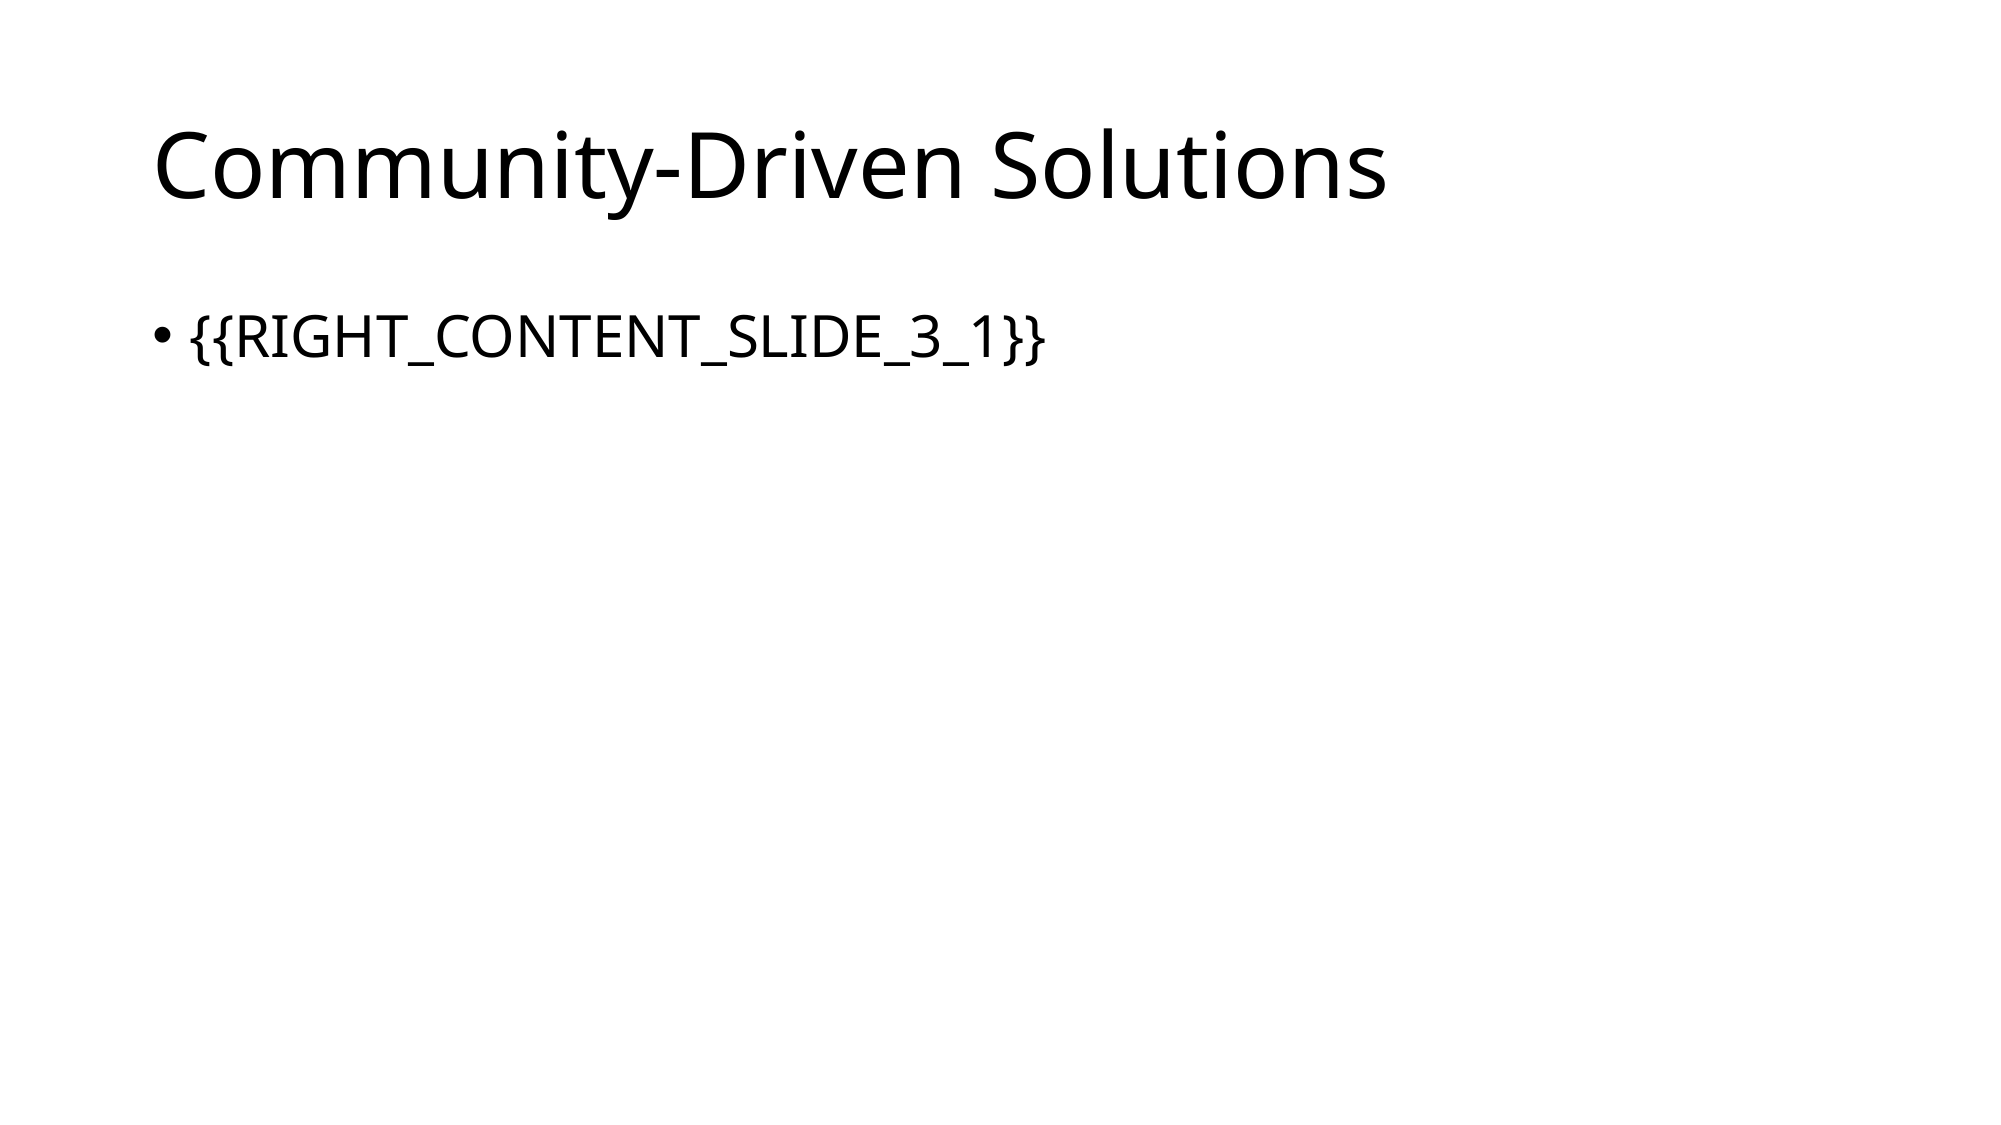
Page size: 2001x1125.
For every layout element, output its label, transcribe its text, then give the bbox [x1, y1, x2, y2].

list {{RIGHT_CONTENT_SLIDE_3_1}} [137, 299, 1863, 1014]
title Community-Driven Solutions [137, 59, 1863, 278]
